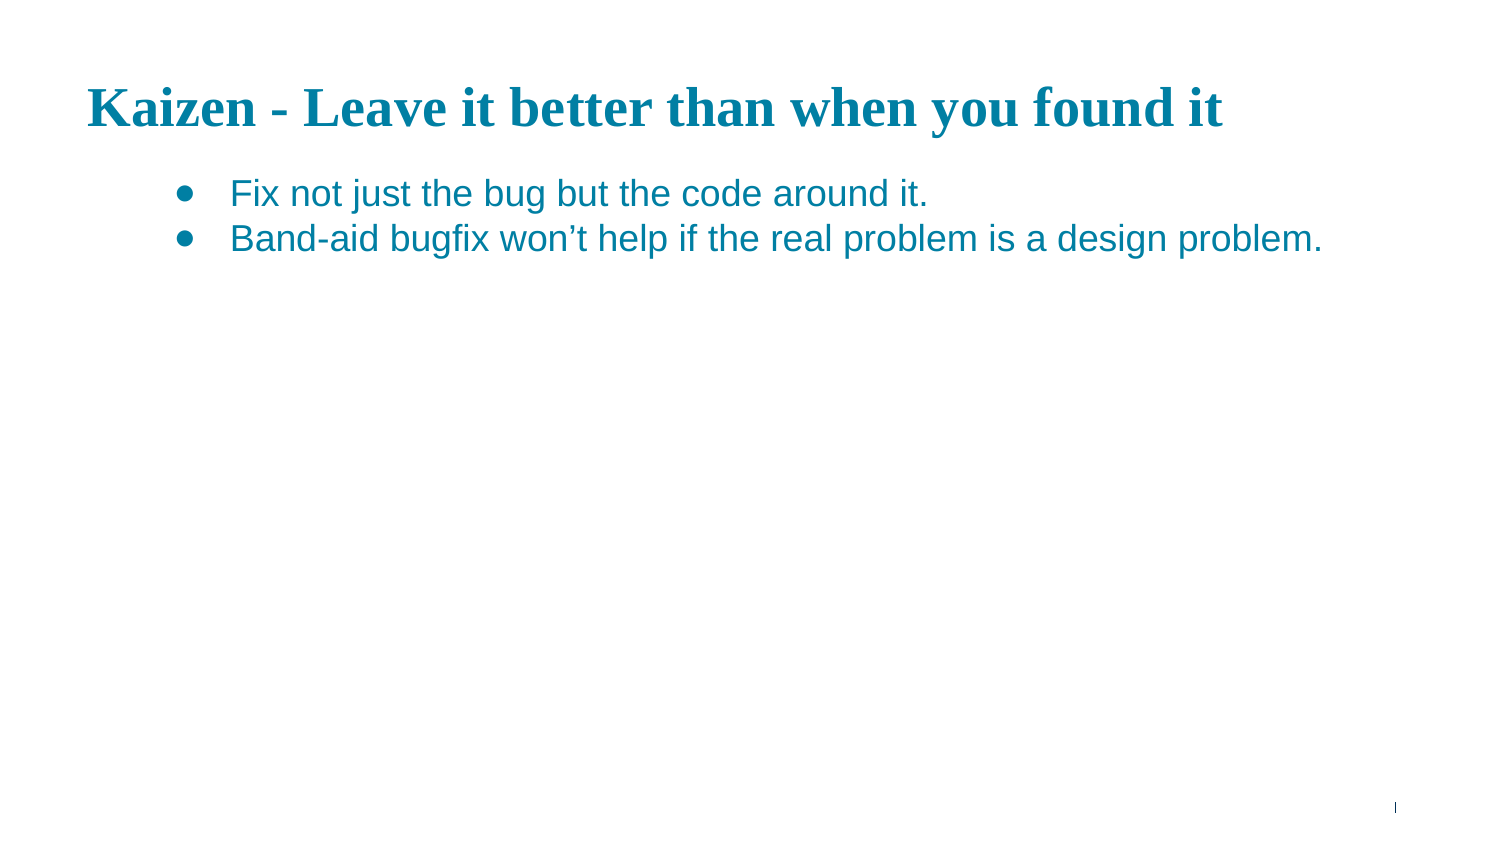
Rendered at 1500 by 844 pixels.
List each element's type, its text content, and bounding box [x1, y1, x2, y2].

list Fix not just the bug but the code around it. Band-aid bugfix won’t help if the real problem is a design problem. [143, 158, 1385, 753]
title Kaizen - Leave it better than when you found it [76, 51, 1424, 159]
